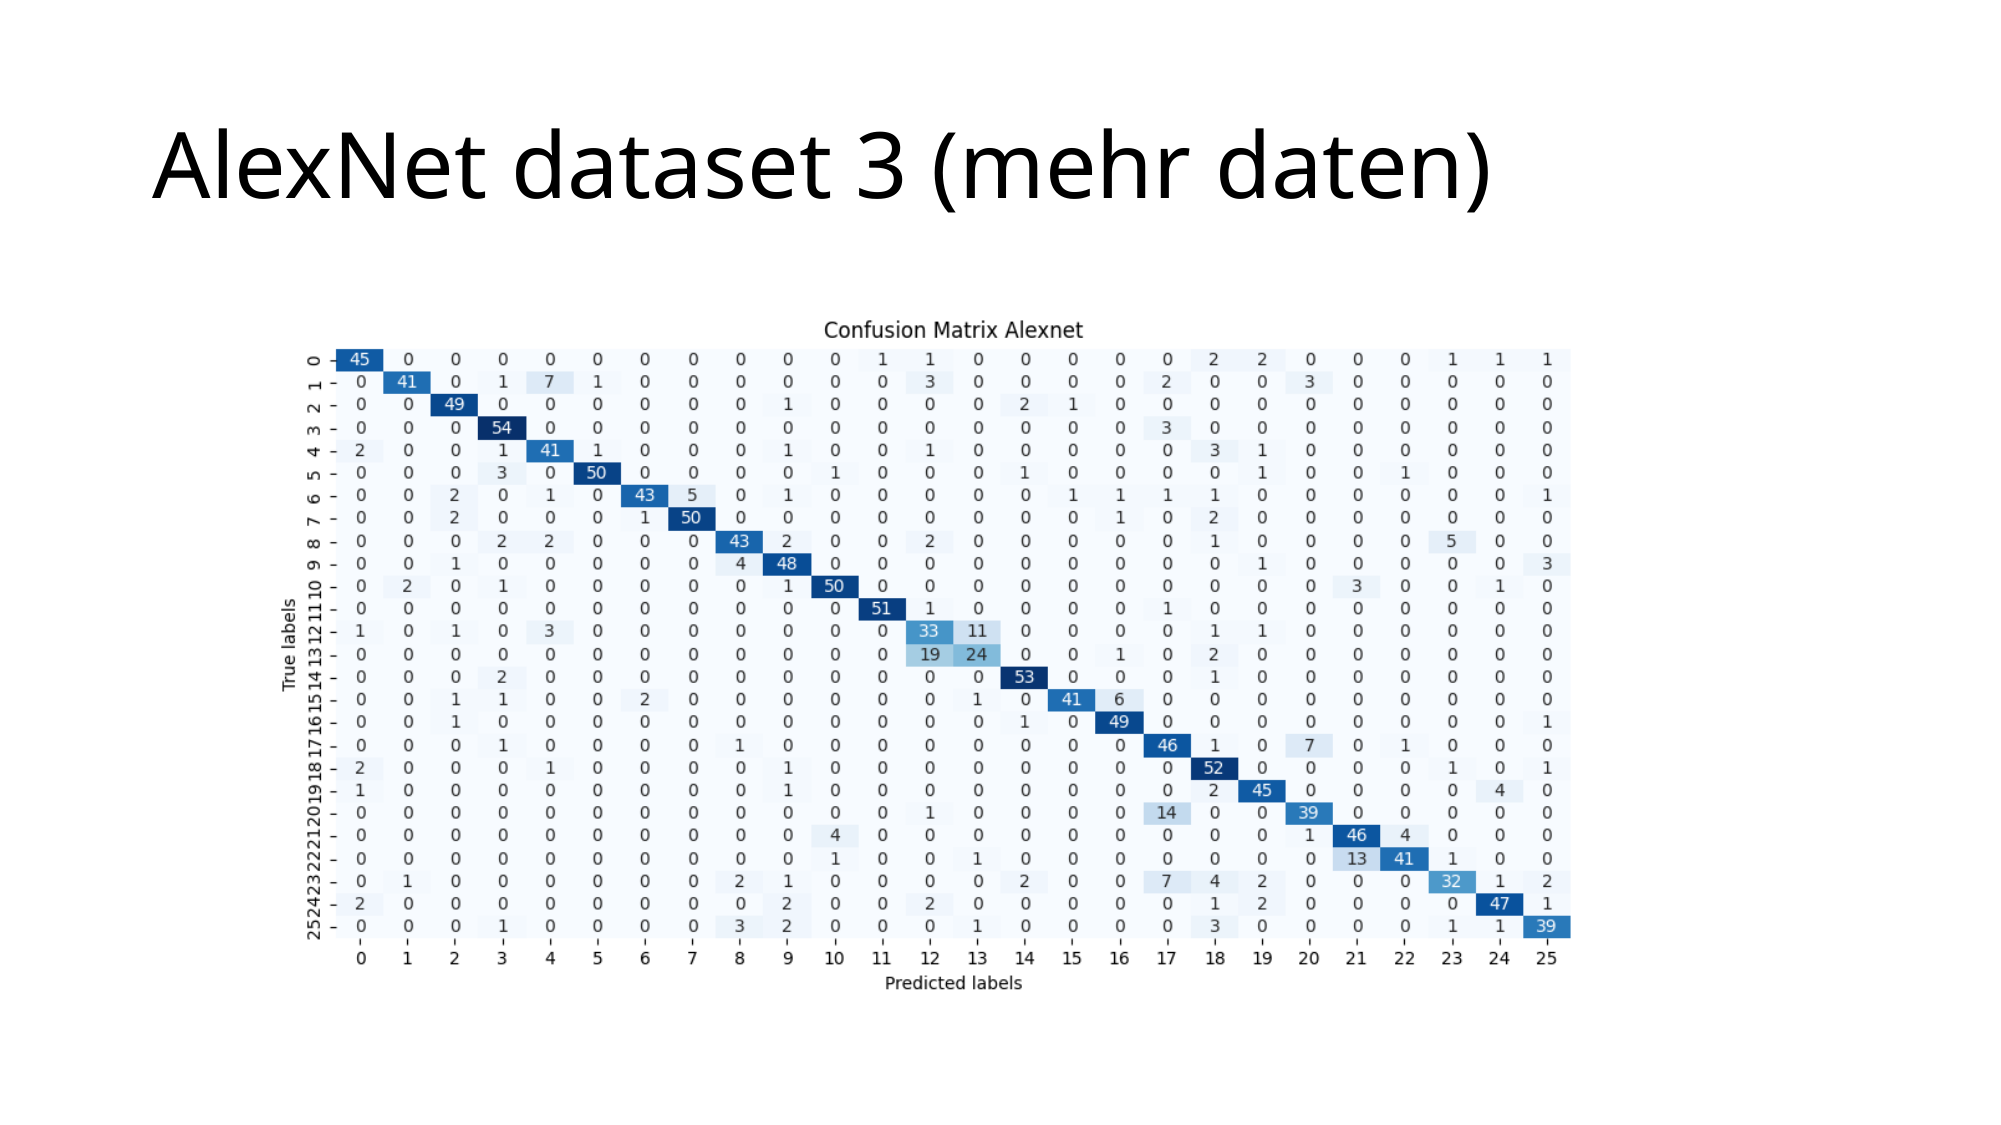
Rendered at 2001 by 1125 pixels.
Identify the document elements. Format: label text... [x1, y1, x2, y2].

picture [137, 257, 1730, 1023]
title AlexNet dataset 3 (mehr daten) [137, 59, 1863, 278]
